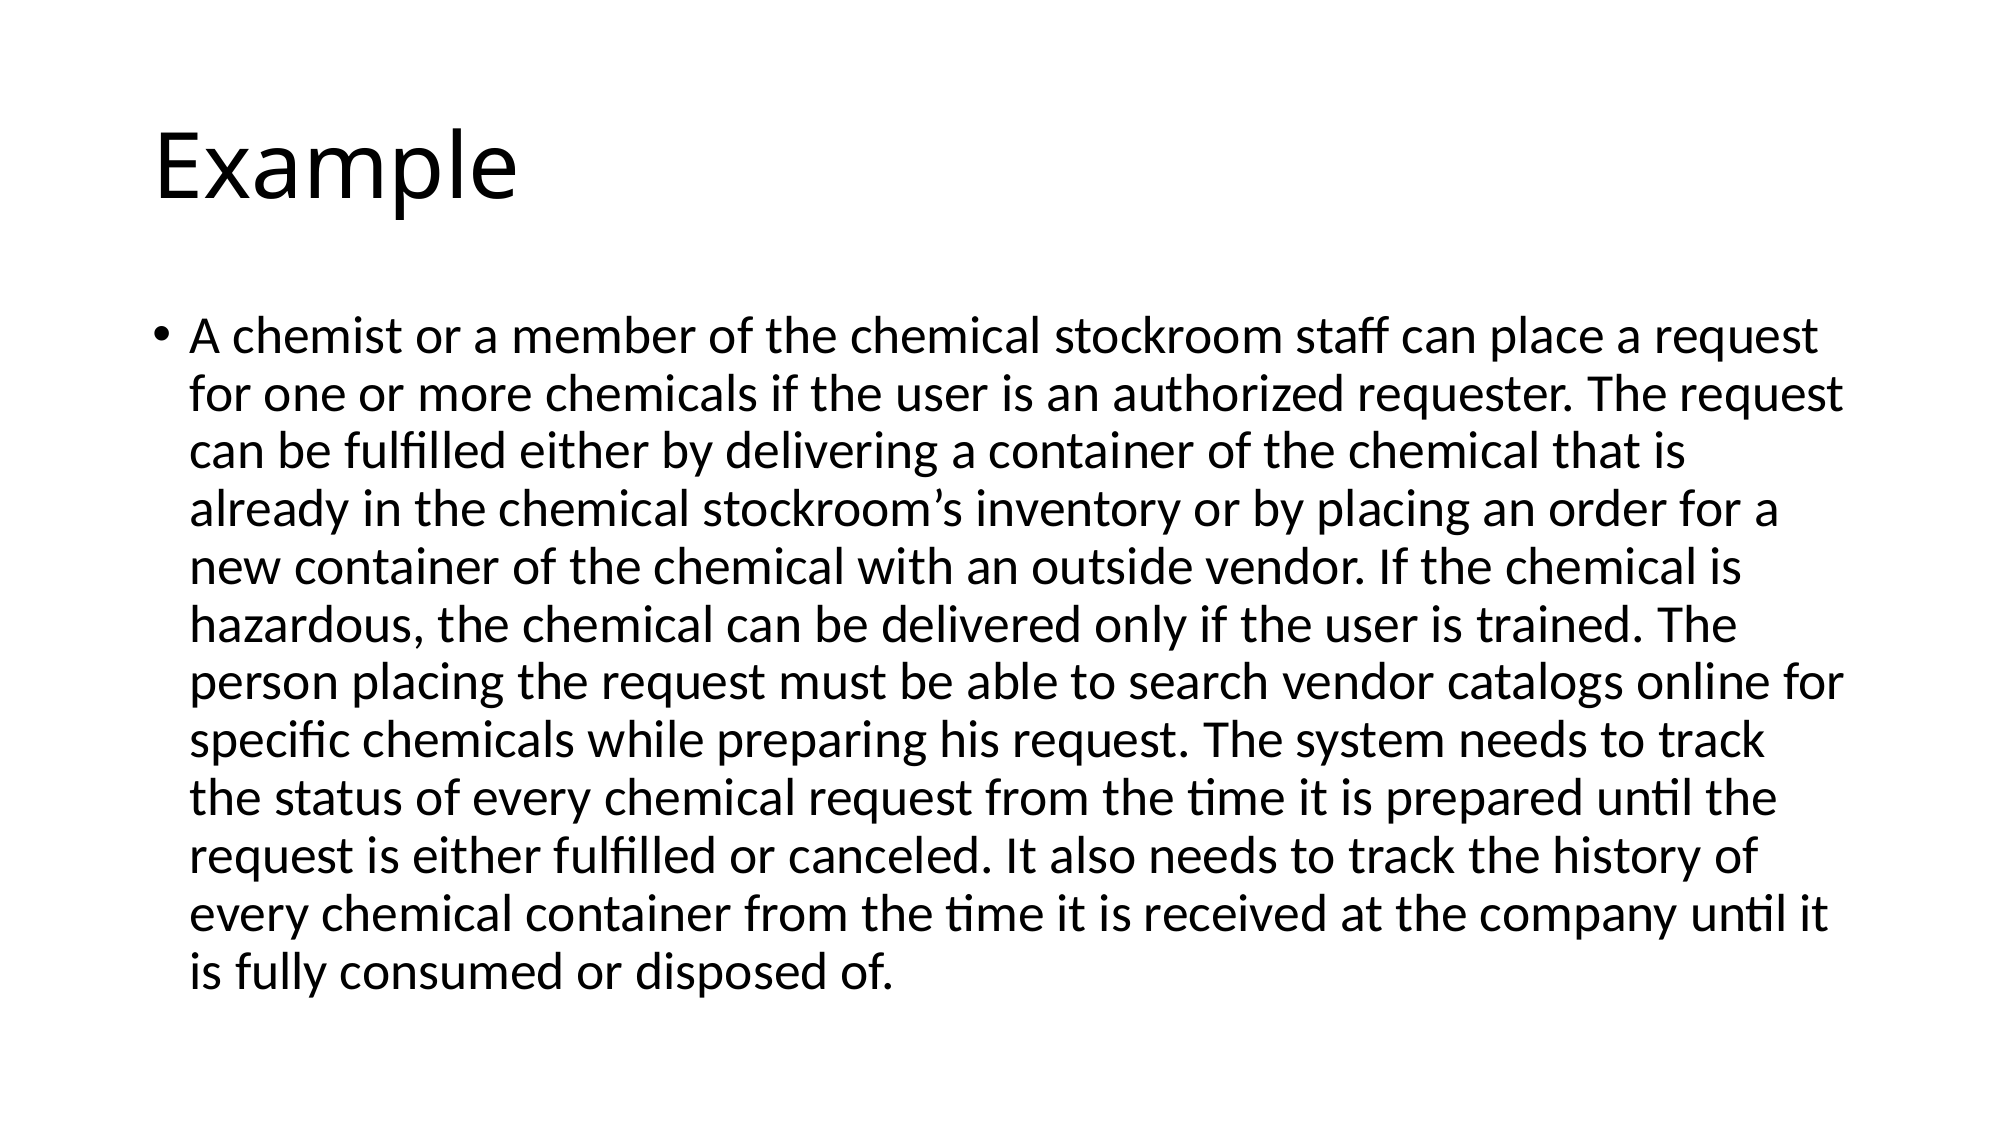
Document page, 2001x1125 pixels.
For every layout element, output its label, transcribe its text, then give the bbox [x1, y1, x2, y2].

title Example [137, 59, 1863, 278]
list A chemist or a member of the chemical stockroom staff can place a request for one or more chemicals if the user is an authorized requester. The request can be fulfilled either by delivering a container of the chemical that is already in the chemical stockroom’s inventory or by placing an order for a new container of the chemical with an outside vendor. If the chemical is hazardous, the chemical can be delivered only if the user is trained. The person placing the request must be able to search vendor catalogs online for specific chemicals while preparing his request. The system needs to track the status of every chemical request from the time it is prepared until the request is either fulfilled or canceled. It also needs to track the history of every chemical container from the time it is received at the company until it is fully consumed or disposed of. [137, 299, 1863, 1014]
